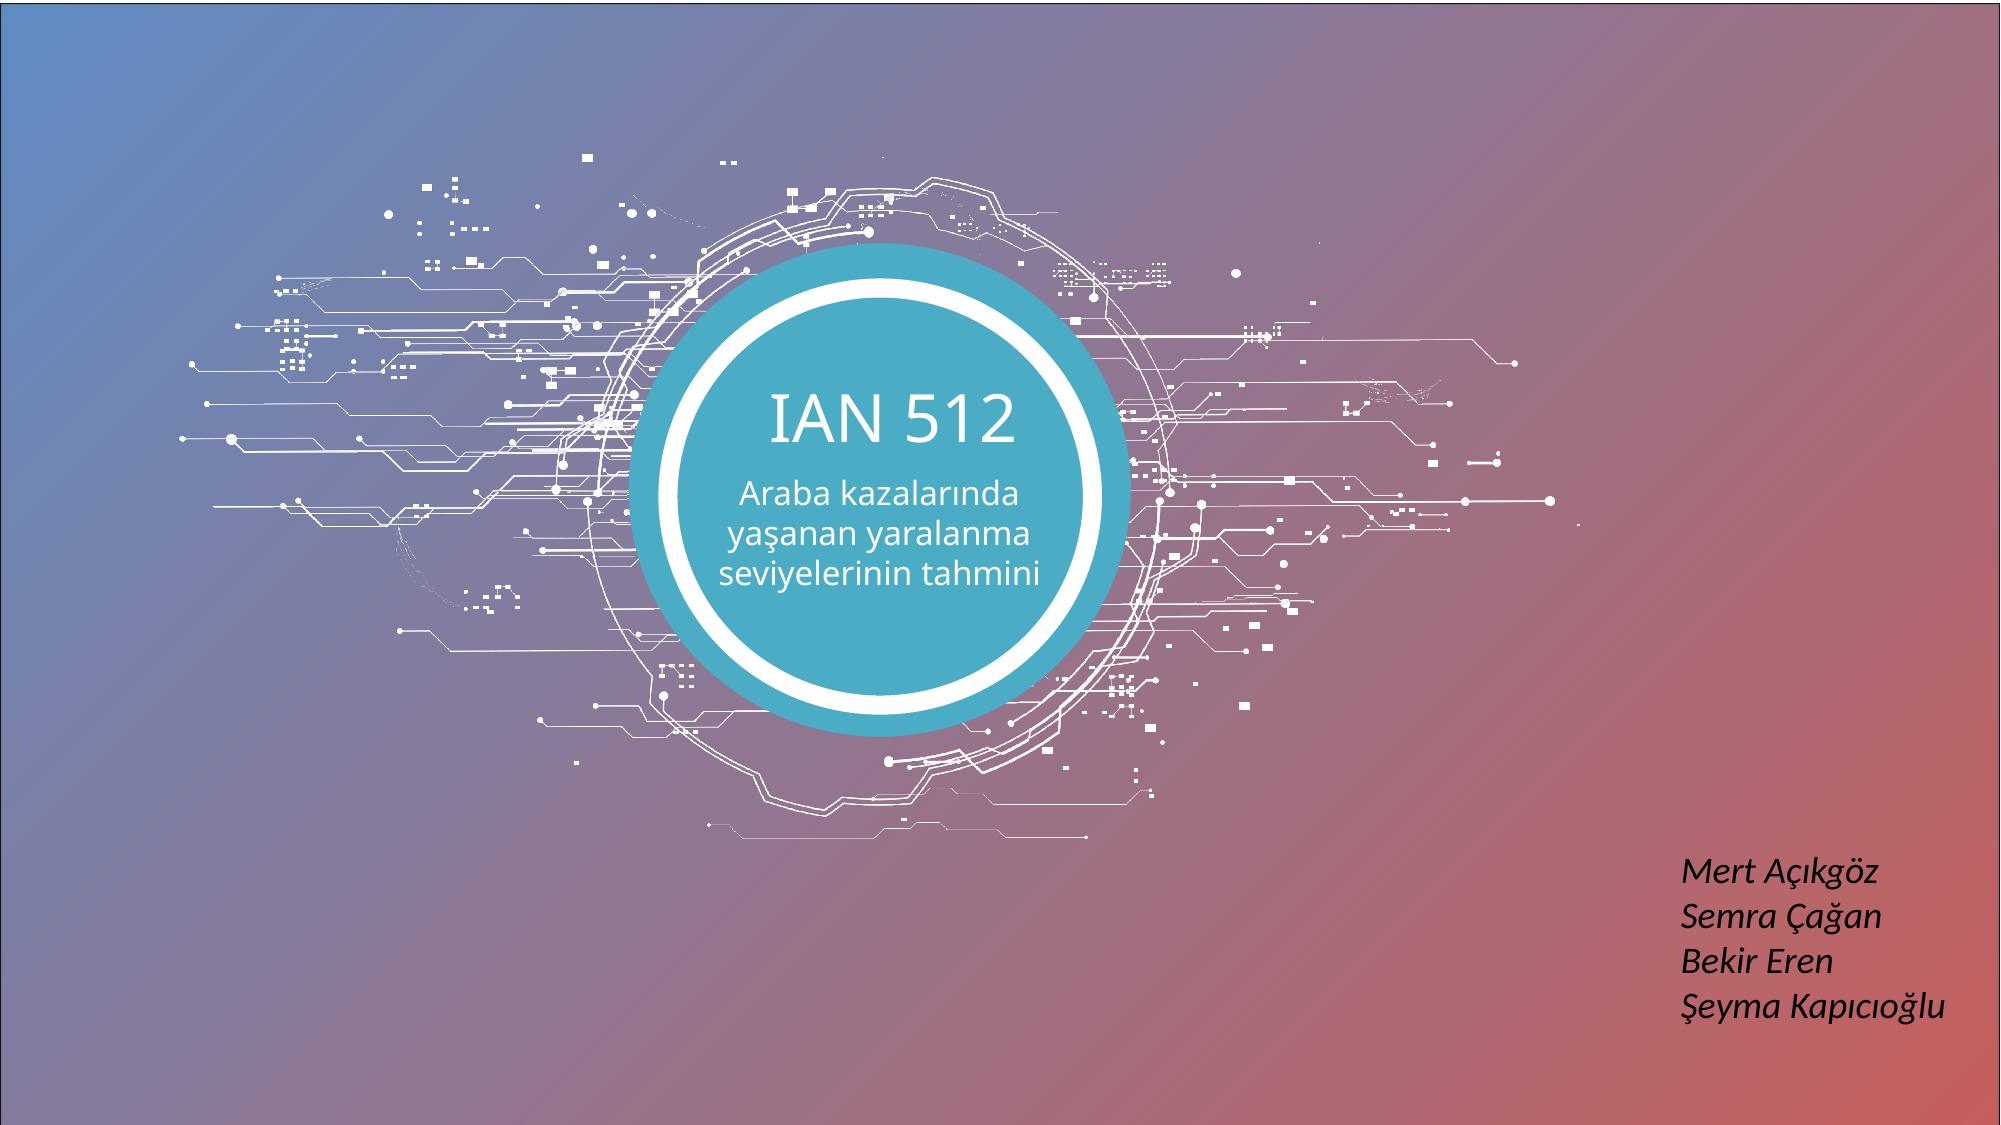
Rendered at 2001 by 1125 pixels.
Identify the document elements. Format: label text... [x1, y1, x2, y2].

text_box Mert Açıkgöz Semra Çağan Bekir Eren Şeyma Kapıcıoğlu [1666, 838, 2000, 1079]
text_box [0, 1, 2000, 1125]
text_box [179, 154, 1580, 839]
